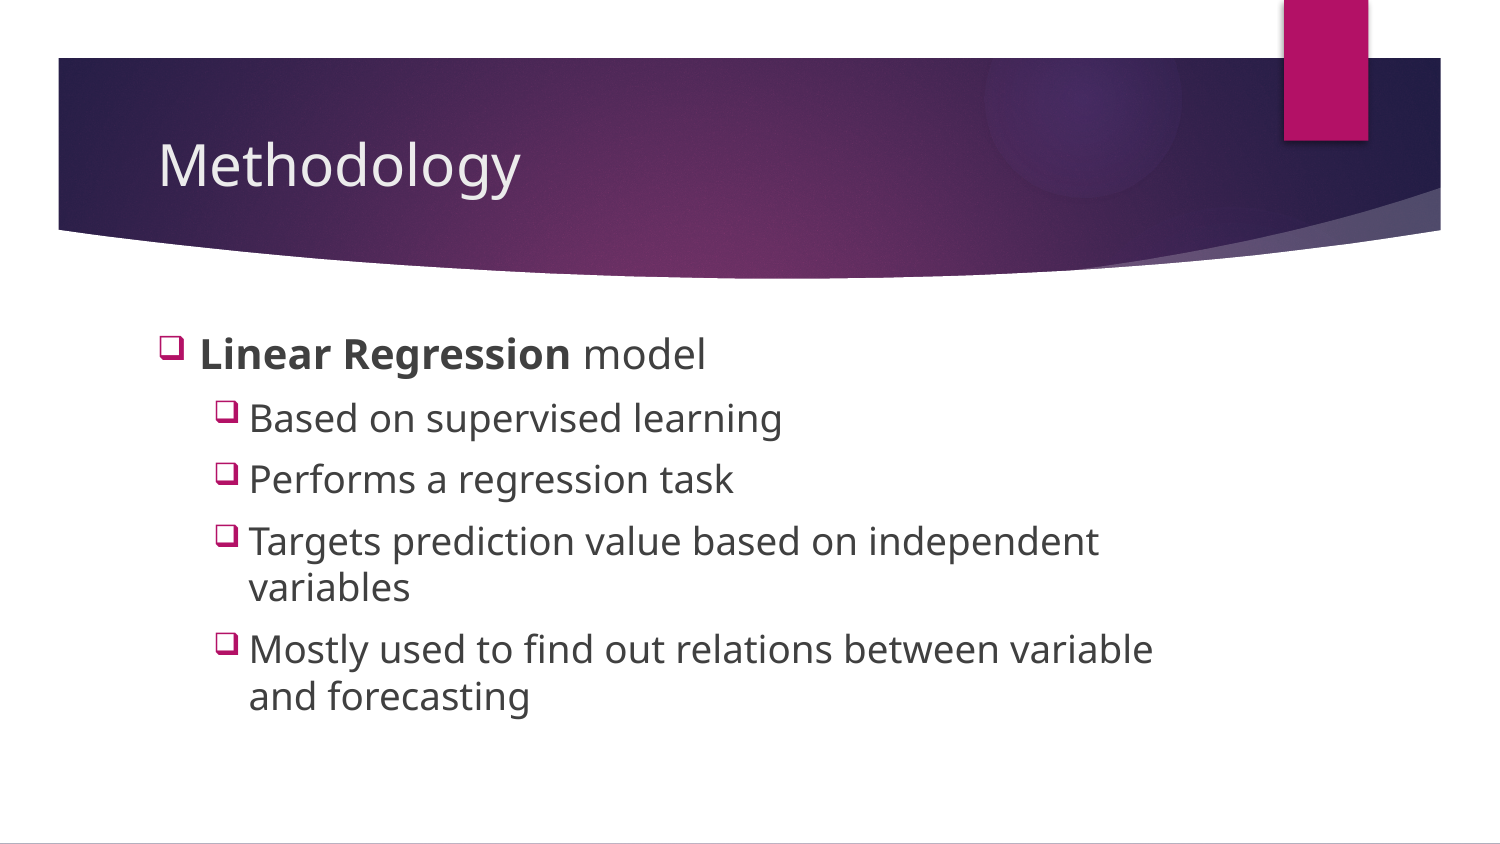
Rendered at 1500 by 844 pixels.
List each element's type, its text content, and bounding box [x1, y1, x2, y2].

title Methodology [142, 119, 1220, 207]
list Linear Regression model Based on supervised learning Performs a regression task Targets prediction value based on independent variables Mostly used to find out relations between variable and forecasting [142, 320, 1228, 741]
